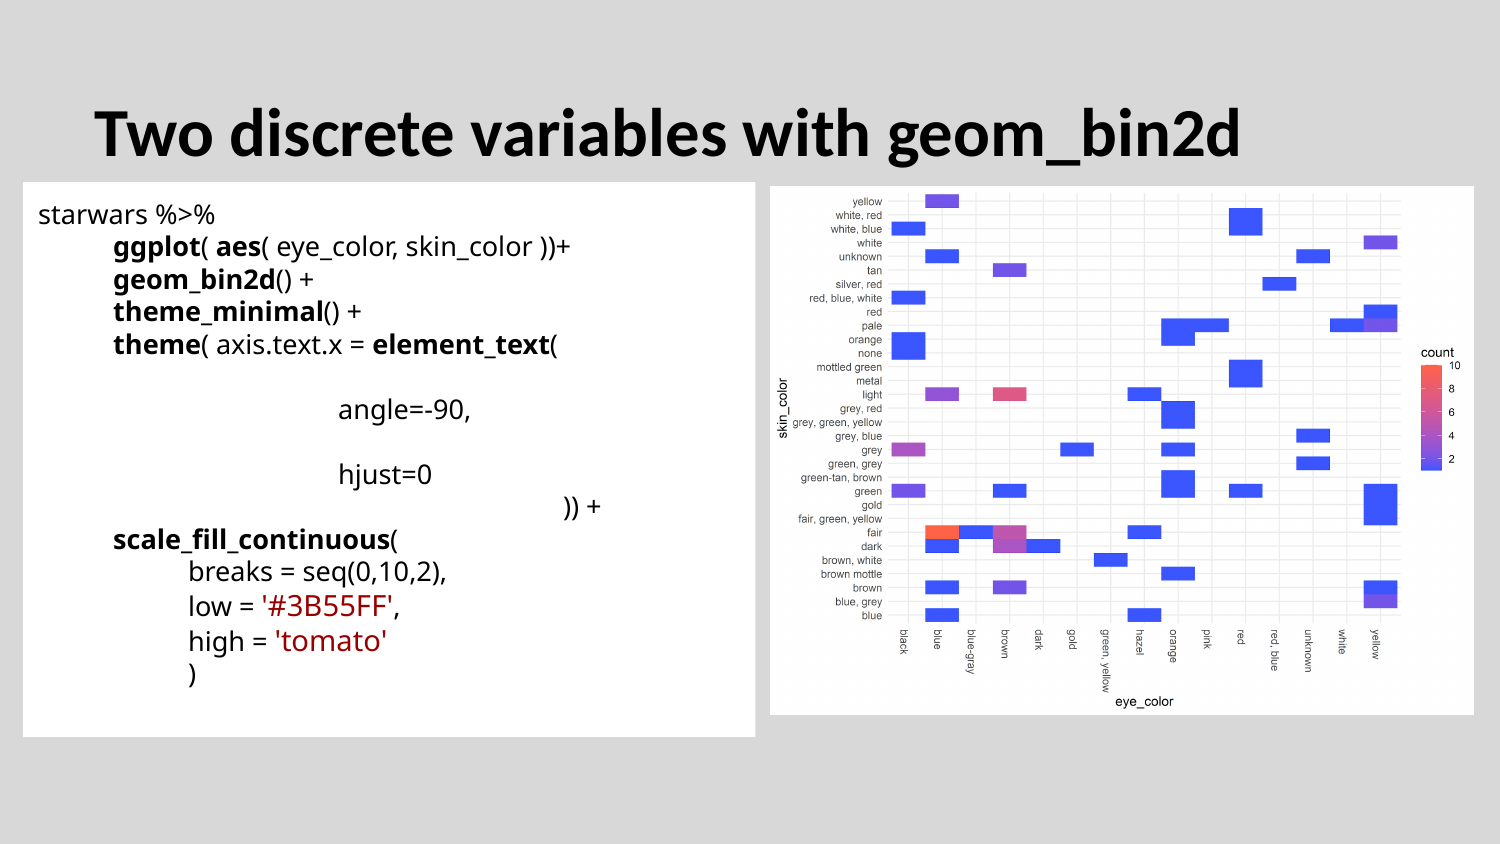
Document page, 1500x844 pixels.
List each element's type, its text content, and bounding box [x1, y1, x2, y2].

title Two discrete variables with geom_bin2d [83, 52, 1378, 217]
text_box starwars %>% ggplot( aes( eye_color, skin_color ))+ geom_bin2d() + theme_minimal() + theme( axis.text.x = element_text( angle=-90, hjust=0 )) + scale_fill_continuous( breaks = seq(0,10,2), low = '#3B55FF', high = 'tomato' ) [23, 182, 756, 737]
picture [769, 186, 1474, 715]
